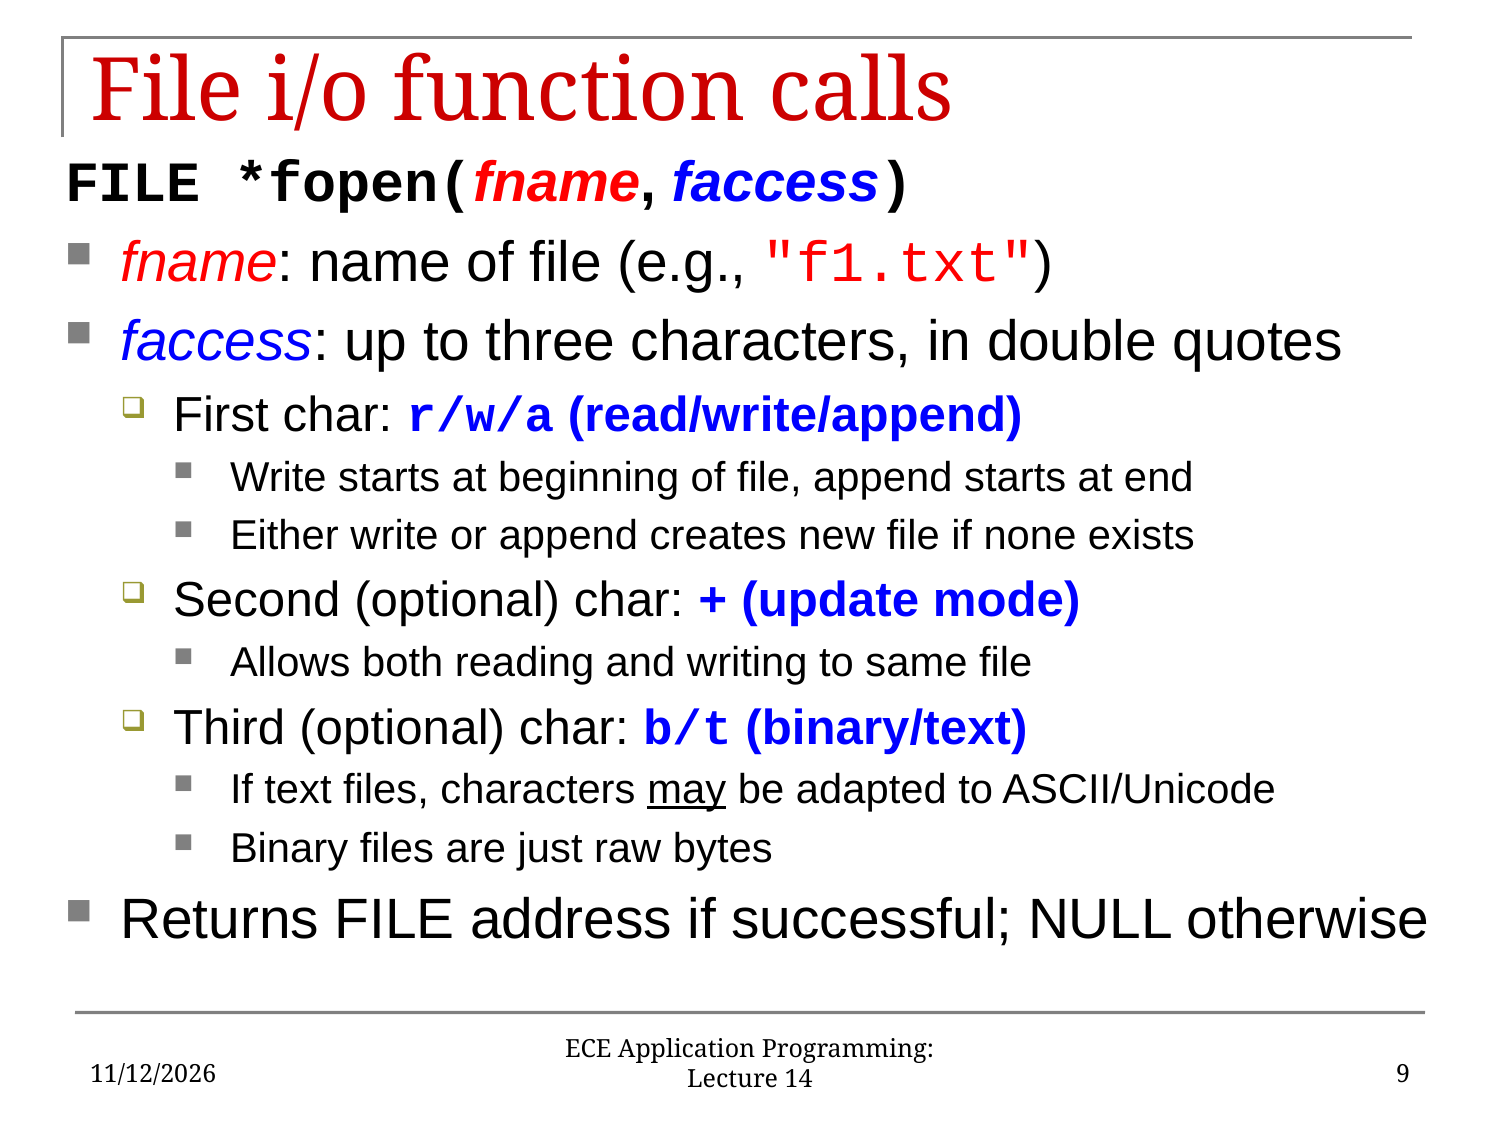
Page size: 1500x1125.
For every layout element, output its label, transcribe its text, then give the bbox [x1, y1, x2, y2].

slide_number 9 [1074, 1023, 1426, 1100]
list FILE *fopen(fname, faccess) fname: name of file (e.g., "f1.txt") faccess: up to three characters, in double quotes First char: r/w/a (read/write/append) Write starts at beginning of file, append starts at end Either write or append creates new file if none exists Second (optional) char: + (update mode) Allows both reading and writing to same file Third (optional) char: b/t (binary/text) If text files, characters may be adapted to ASCII/Unicode Binary files are just raw bytes Returns FILE address if successful; NULL otherwise [50, 137, 1463, 1025]
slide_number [74, 1023, 426, 1100]
title File i/o function calls [75, 24, 1425, 137]
footer ECE Application Programming: Lecture 14 [512, 1024, 988, 1101]
